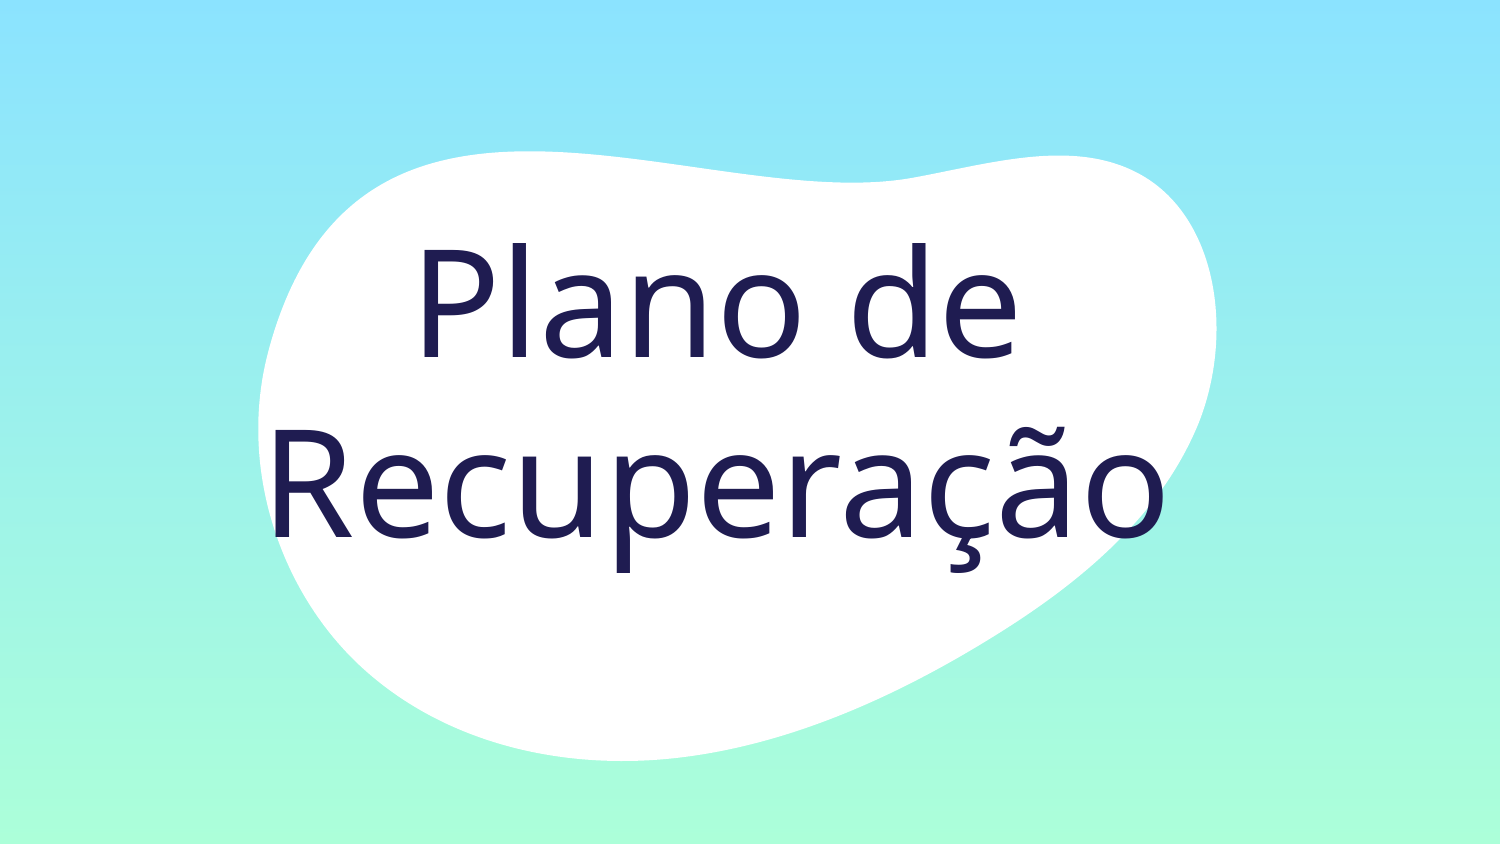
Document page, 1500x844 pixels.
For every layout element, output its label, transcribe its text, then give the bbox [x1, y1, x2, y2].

title Plano de Recuperação [17, 260, 1416, 583]
text_box [305, 151, 1207, 260]
text_box [297, 583, 1071, 762]
